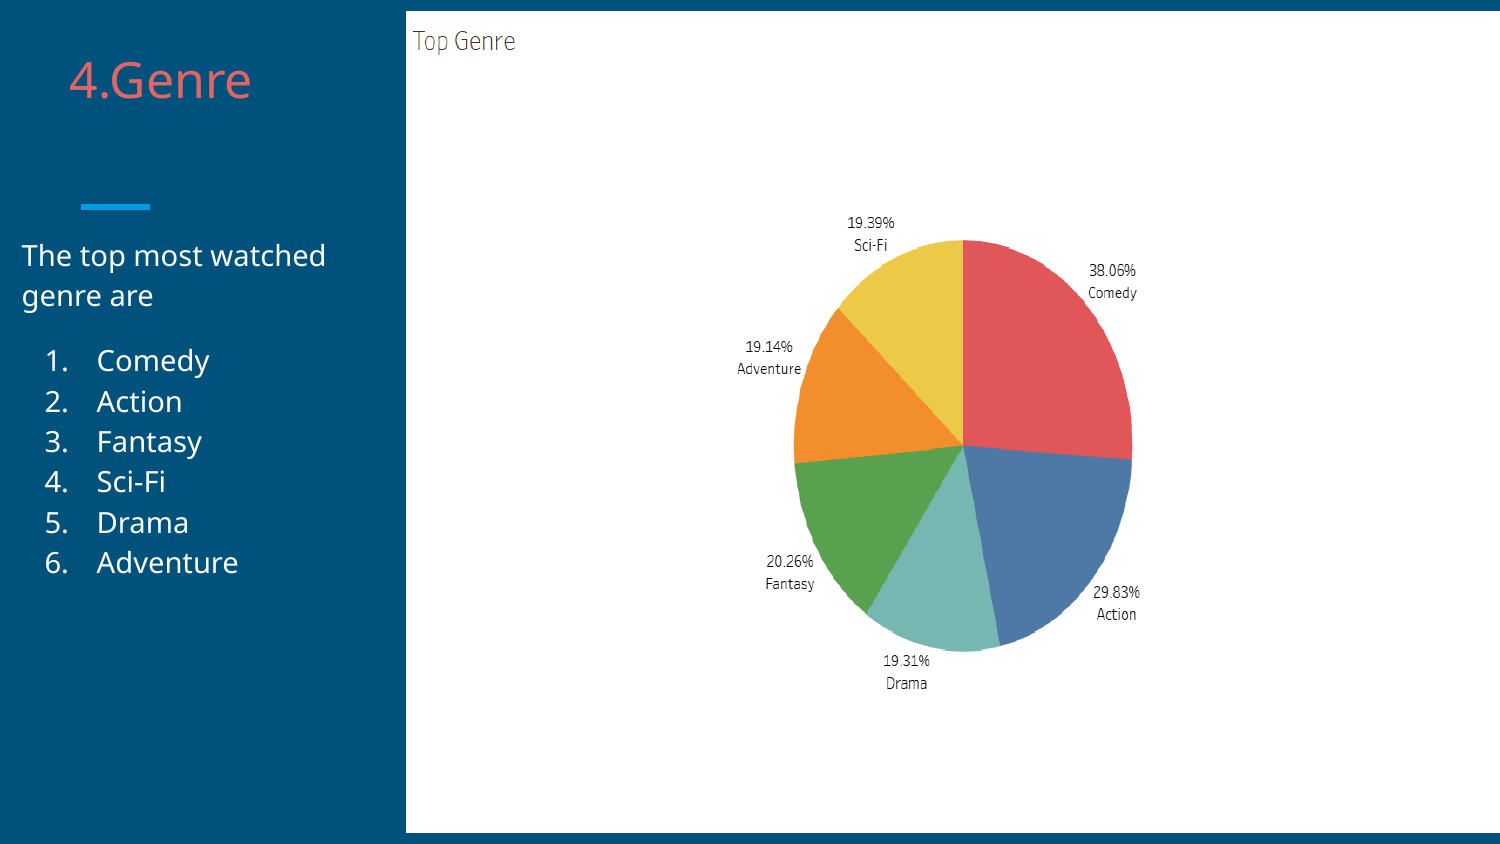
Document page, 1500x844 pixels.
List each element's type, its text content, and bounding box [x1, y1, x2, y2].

picture [407, 12, 1500, 832]
title 4.Genre [54, 10, 348, 124]
list The top most watched genre are Comedy Action Fantasy Sci-Fi Drama Adventure [6, 216, 400, 644]
